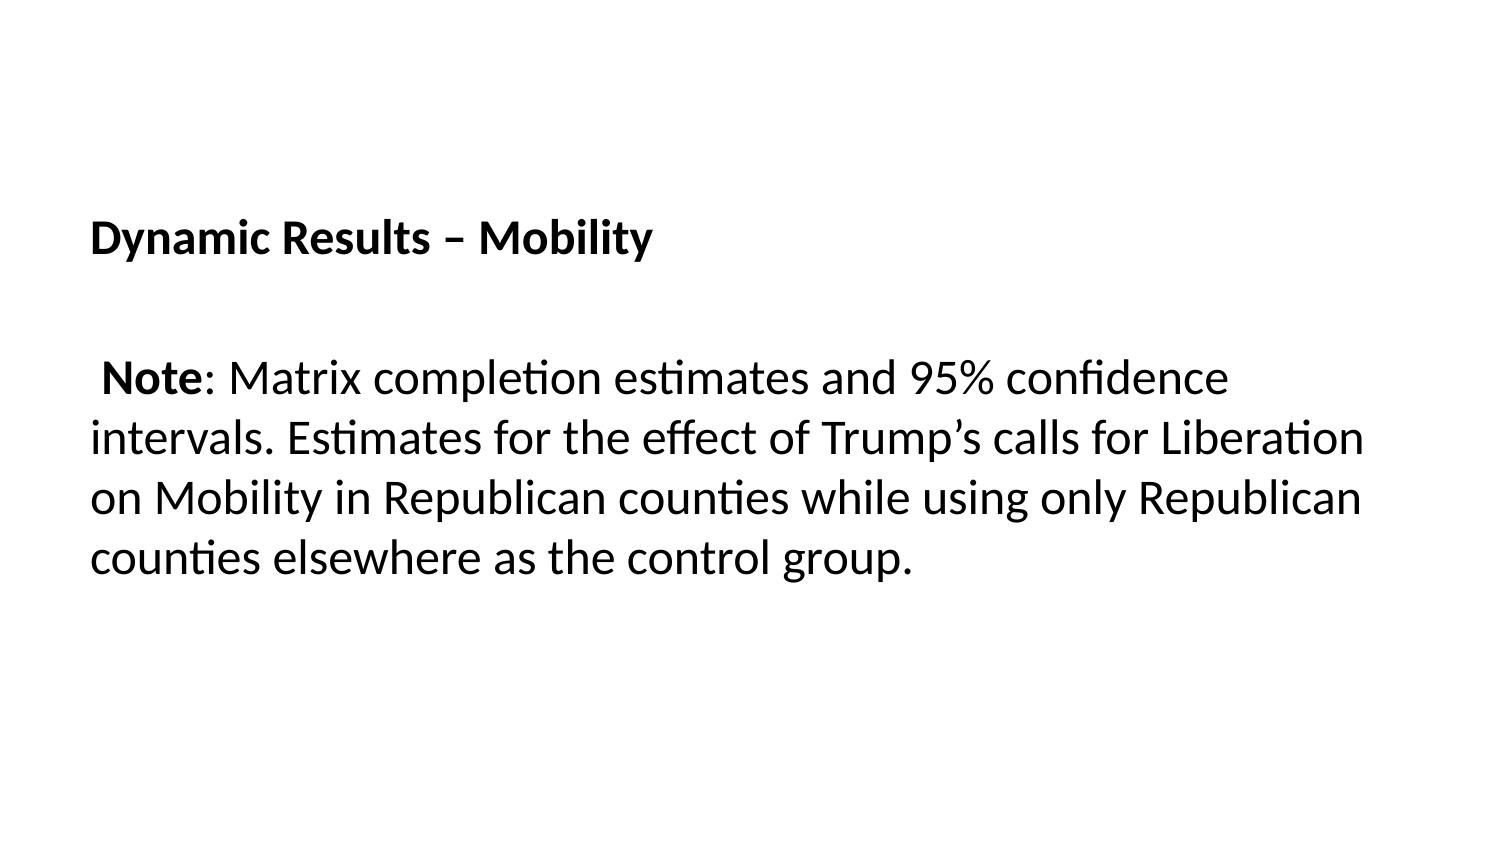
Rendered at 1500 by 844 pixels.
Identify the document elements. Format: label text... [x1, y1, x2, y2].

list Dynamic Results – Mobility Note: Matrix completion estimates and 95% confidence intervals. Estimates for the effect of Trump’s calls for Liberation on Mobility in Republican counties while using only Republican counties elsewhere as the control group. [75, 196, 1425, 754]
